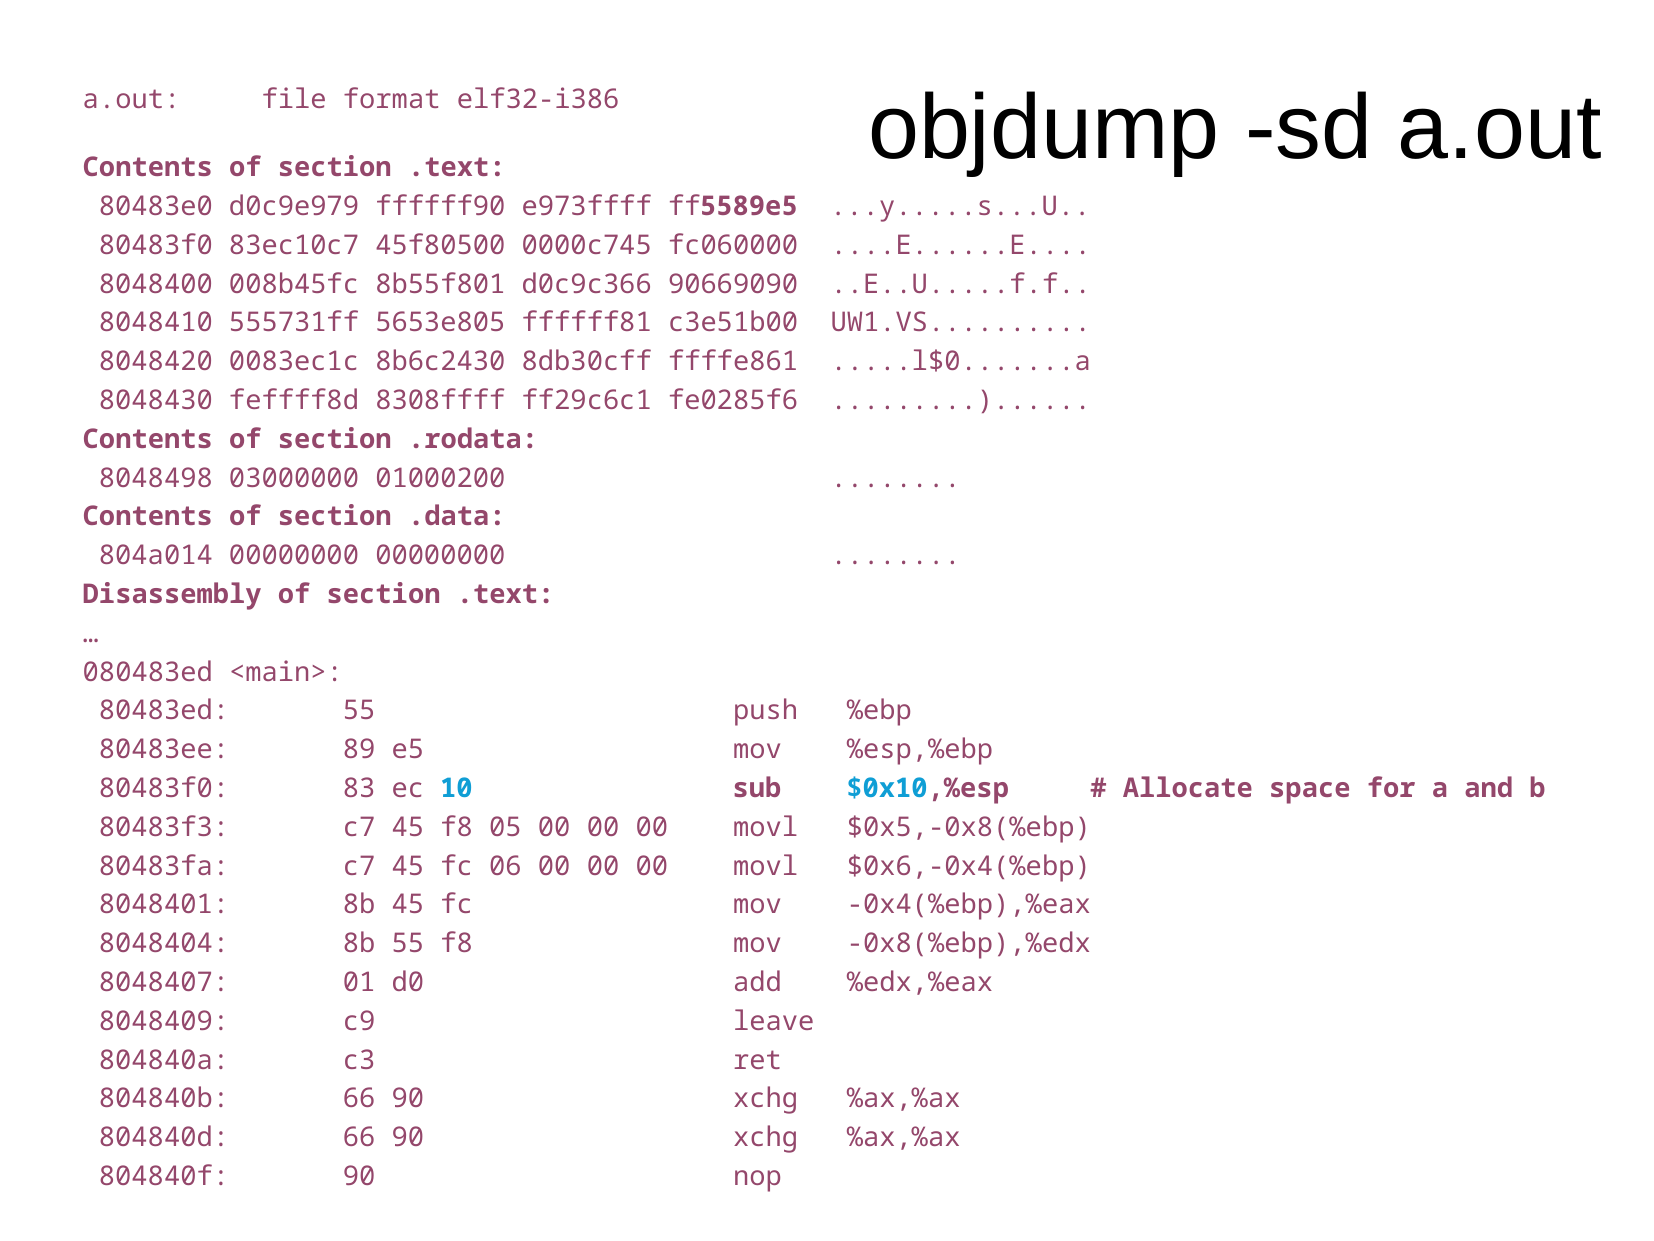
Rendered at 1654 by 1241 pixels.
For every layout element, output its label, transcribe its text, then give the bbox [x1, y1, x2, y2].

list a.out: file format elf32-i386 Contents of section .text: 80483e0 d0c9e979 ffffff90 e973ffff ff5589e5 ...y.....s...U.. 80483f0 83ec10c7 45f80500 0000c745 fc060000 ....E......E.... 8048400 008b45fc 8b55f801 d0c9c366 90669090 ..E..U.....f.f.. 8048410 555731ff 5653e805 ffffff81 c3e51b00 UW1.VS.......... 8048420 0083ec1c 8b6c2430 8db30cff ffffe861 .....l$0.......a 8048430 feffff8d 8308ffff ff29c6c1 fe0285f6 .........)...... Contents of section .rodata: 8048498 03000000 01000200 ........ Contents of section .data: 804a014 00000000 00000000 ........ Disassembly of section .text: … 080483ed <main>: 80483ed: 55 push %ebp 80483ee: 89 e5 mov %esp,%ebp 80483f0: 83 ec 10 sub $0x10,%esp # Allocate space for a and b 80483f3: c7 45 f8 05 00 00 00 movl $0x5,-0x8(%ebp) 80483fa: c7 45 fc 06 00 00 00 movl $0x6,-0x4(%ebp) 8048401: 8b 45 fc mov -0x4(%ebp),%eax 8048404: 8b 55 f8 mov -0x8(%ebp),%edx 8048407: 01 d0 add %edx,%eax 8048409: c9 leave 804840a: c3 ret 804840b: 66 90 xchg %ax,%ax 804840d: 66 90 xchg %ax,%ax 804840f: 90 nop [82, 75, 1571, 1200]
title objdump -sd a.out [862, 55, 1609, 188]
